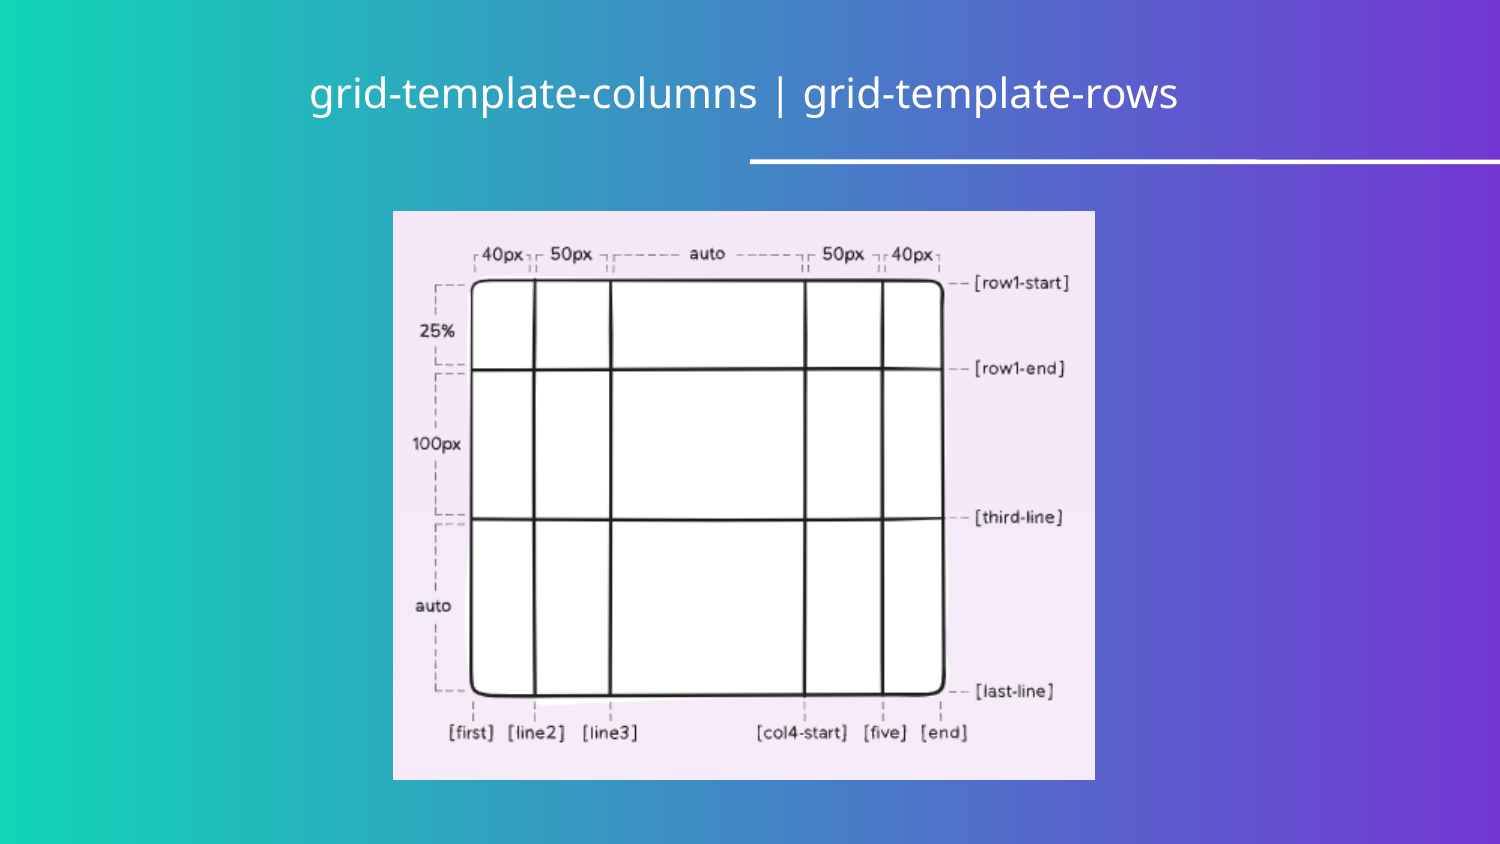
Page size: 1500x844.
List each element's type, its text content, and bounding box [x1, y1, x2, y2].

picture [393, 210, 1095, 781]
text_box grid-template-columns | grid-template-rows [128, 22, 1360, 133]
